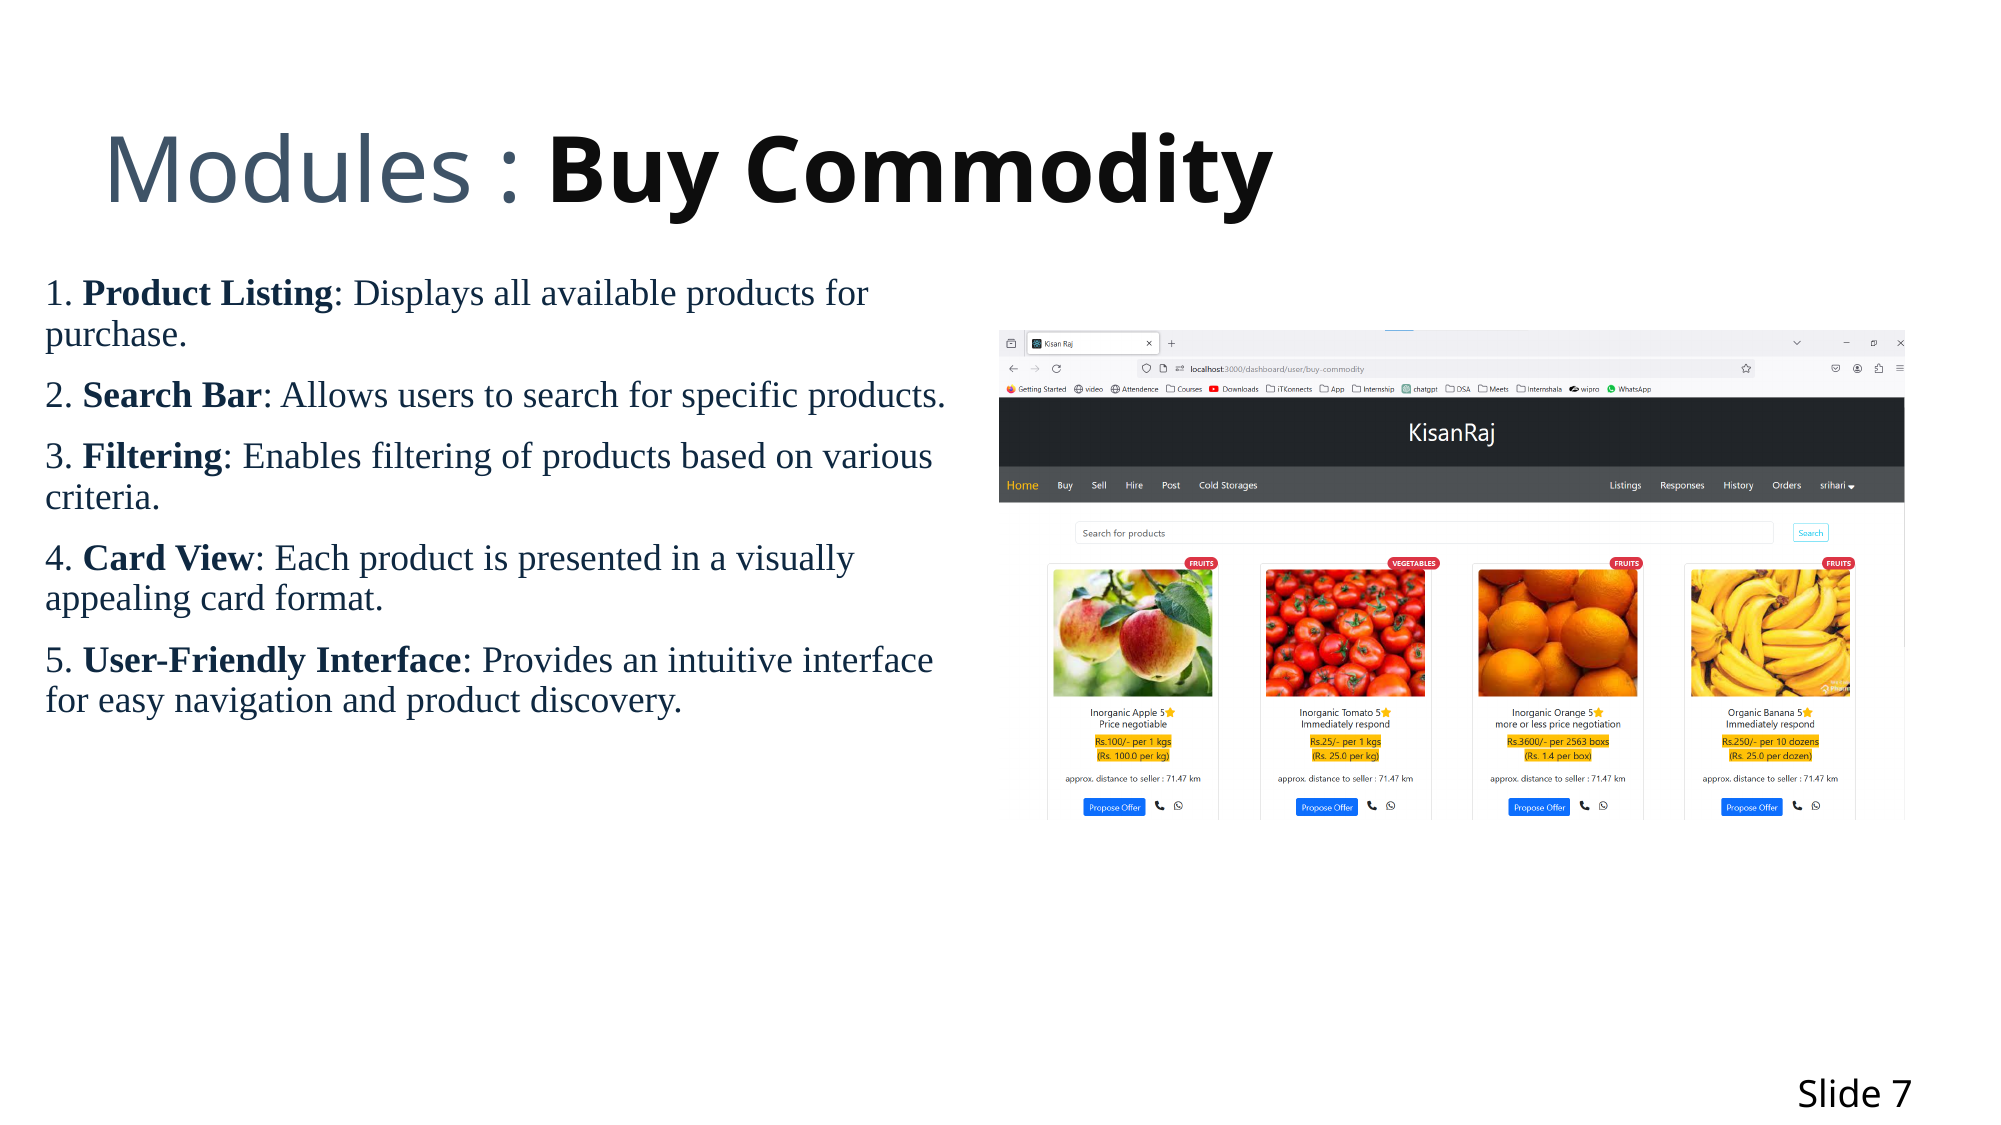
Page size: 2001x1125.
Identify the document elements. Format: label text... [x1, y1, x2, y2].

list 1. Product Listing: Displays all available products for purchase. 2. Search Bar: Allows users to search for specific products. 3. Filtering: Enables filtering of products based on various criteria. 4. Card View: Each product is presented in a visually appealing card format. 5. User-Friendly Interface: Provides an intuitive interface for easy navigation and product discovery. [30, 265, 978, 980]
text_box Slide 7 [1782, 1062, 1989, 1125]
picture [999, 329, 1906, 821]
title Modules : Buy Commodity [87, 40, 1850, 306]
